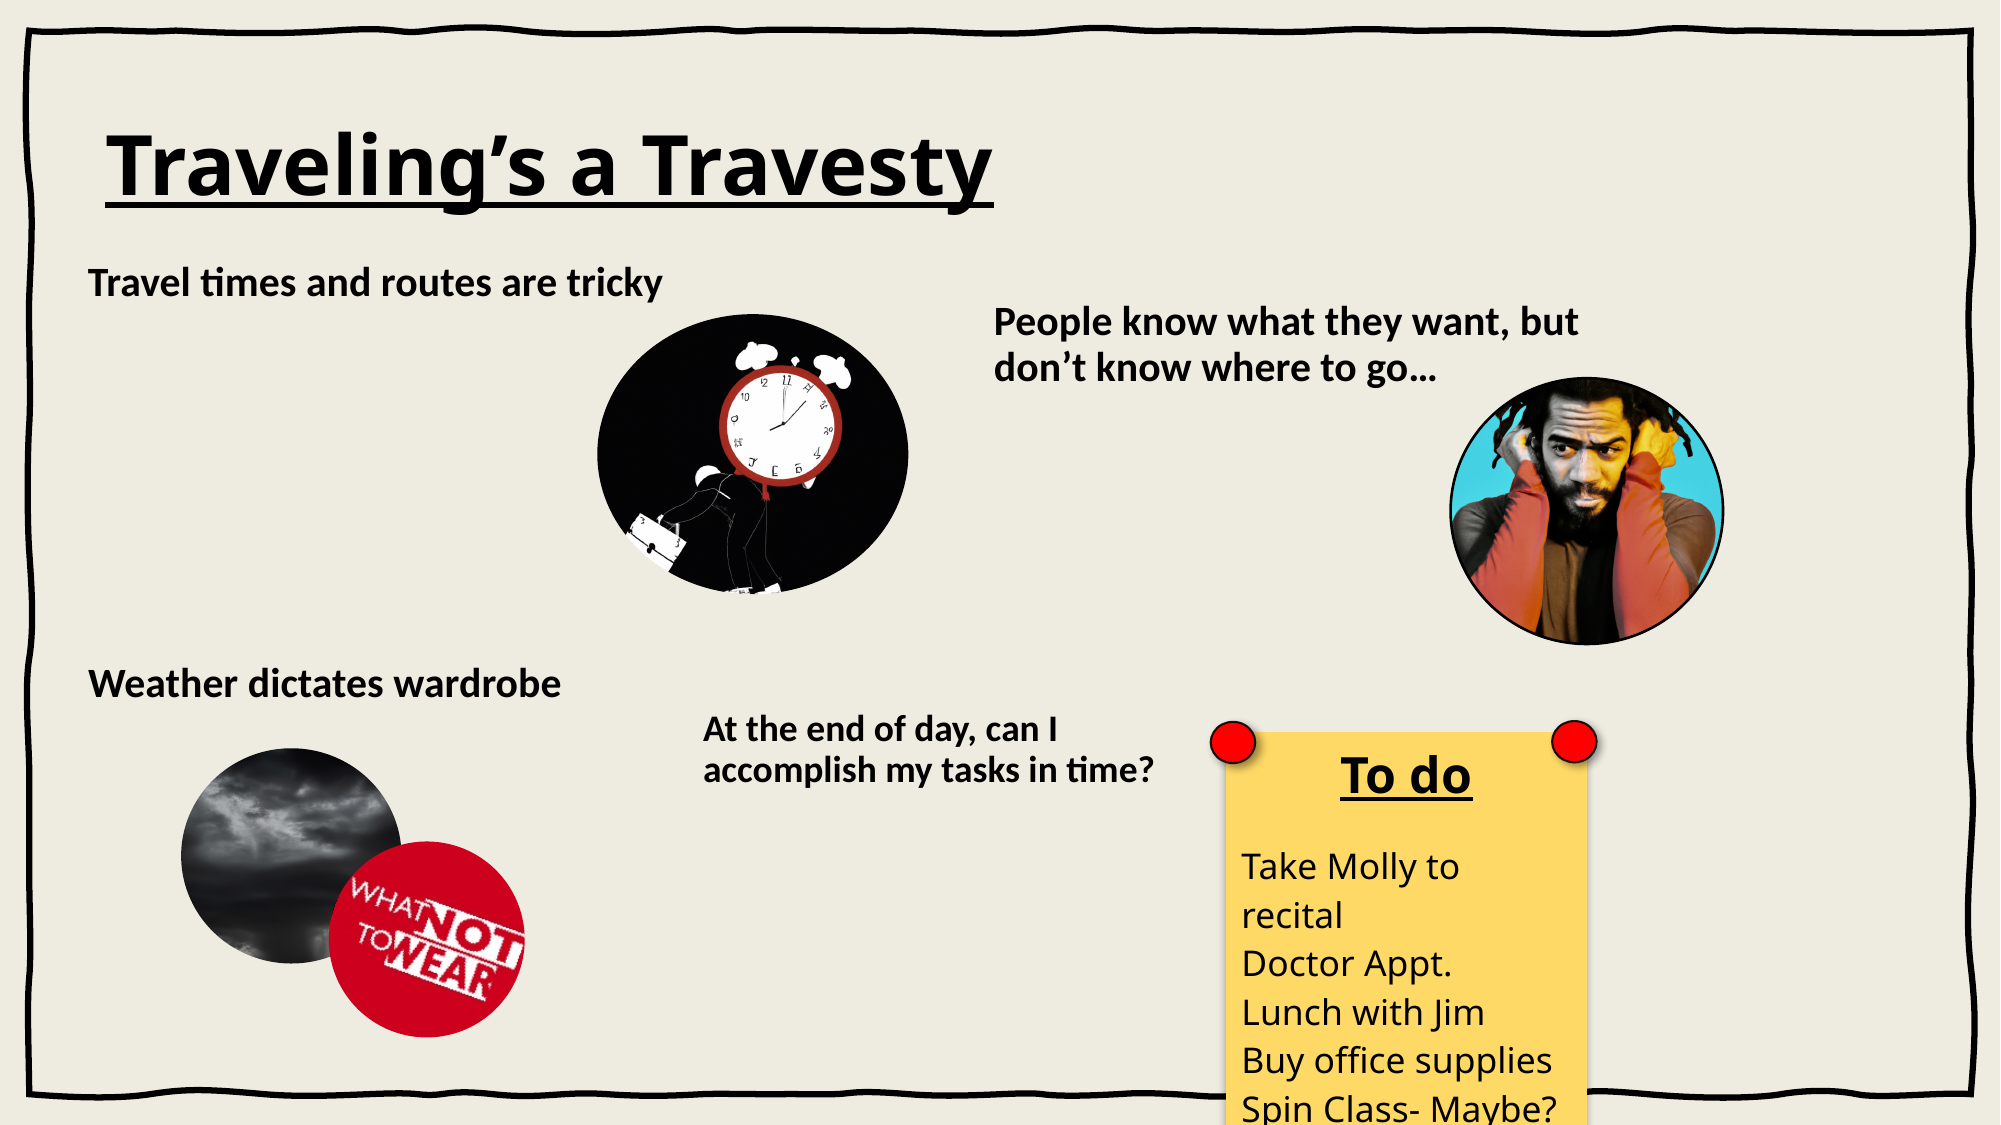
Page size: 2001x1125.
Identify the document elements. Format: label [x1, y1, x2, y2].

picture [597, 314, 909, 595]
picture [1450, 378, 1724, 644]
text_box [0, 0, 2000, 1125]
picture [181, 748, 525, 1038]
